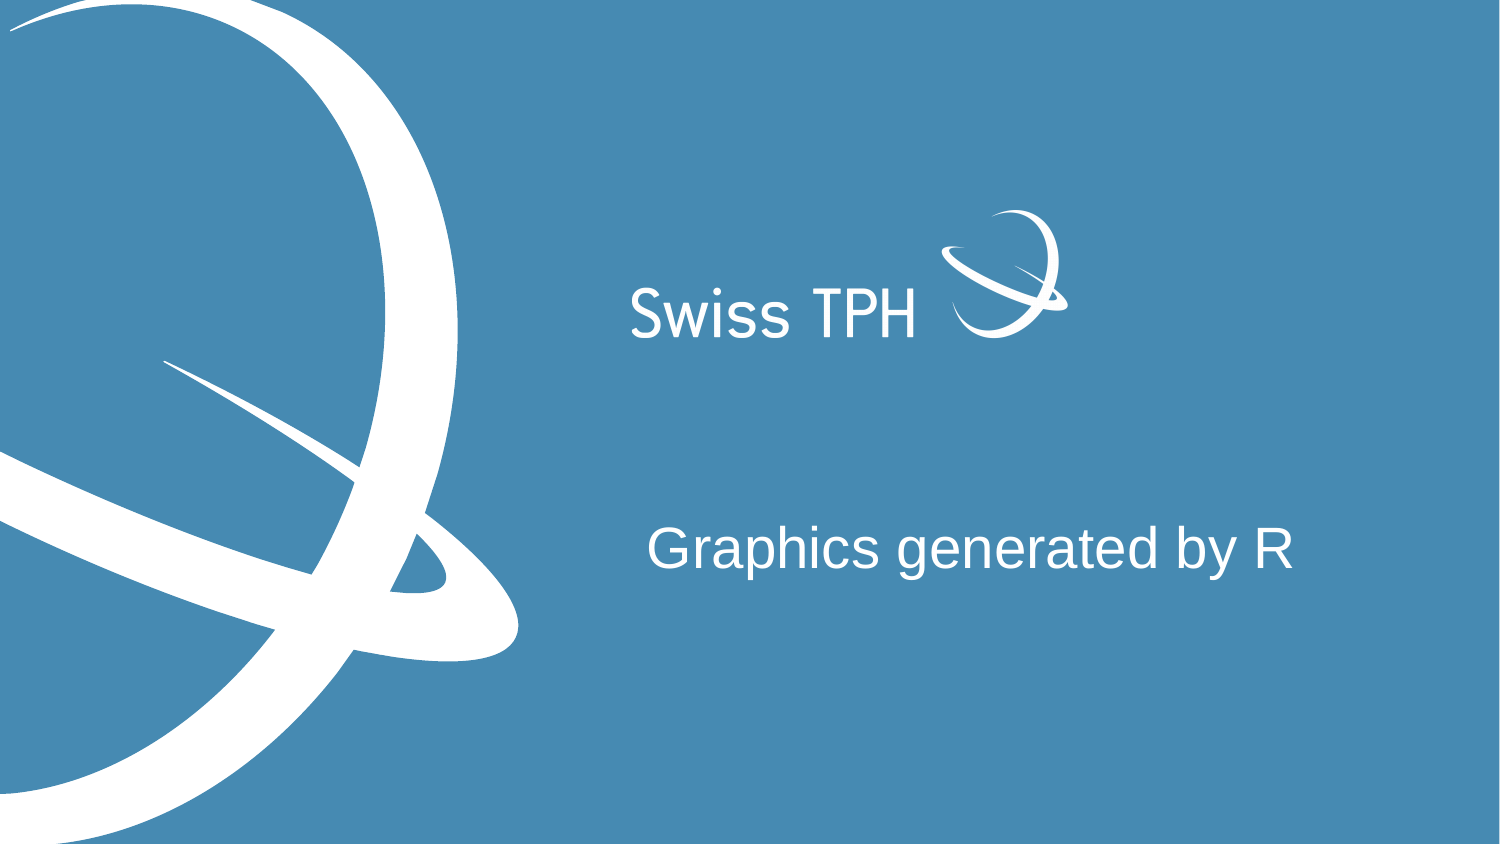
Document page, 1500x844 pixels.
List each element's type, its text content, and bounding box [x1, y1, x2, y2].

title Graphics generated by R [631, 443, 1418, 588]
